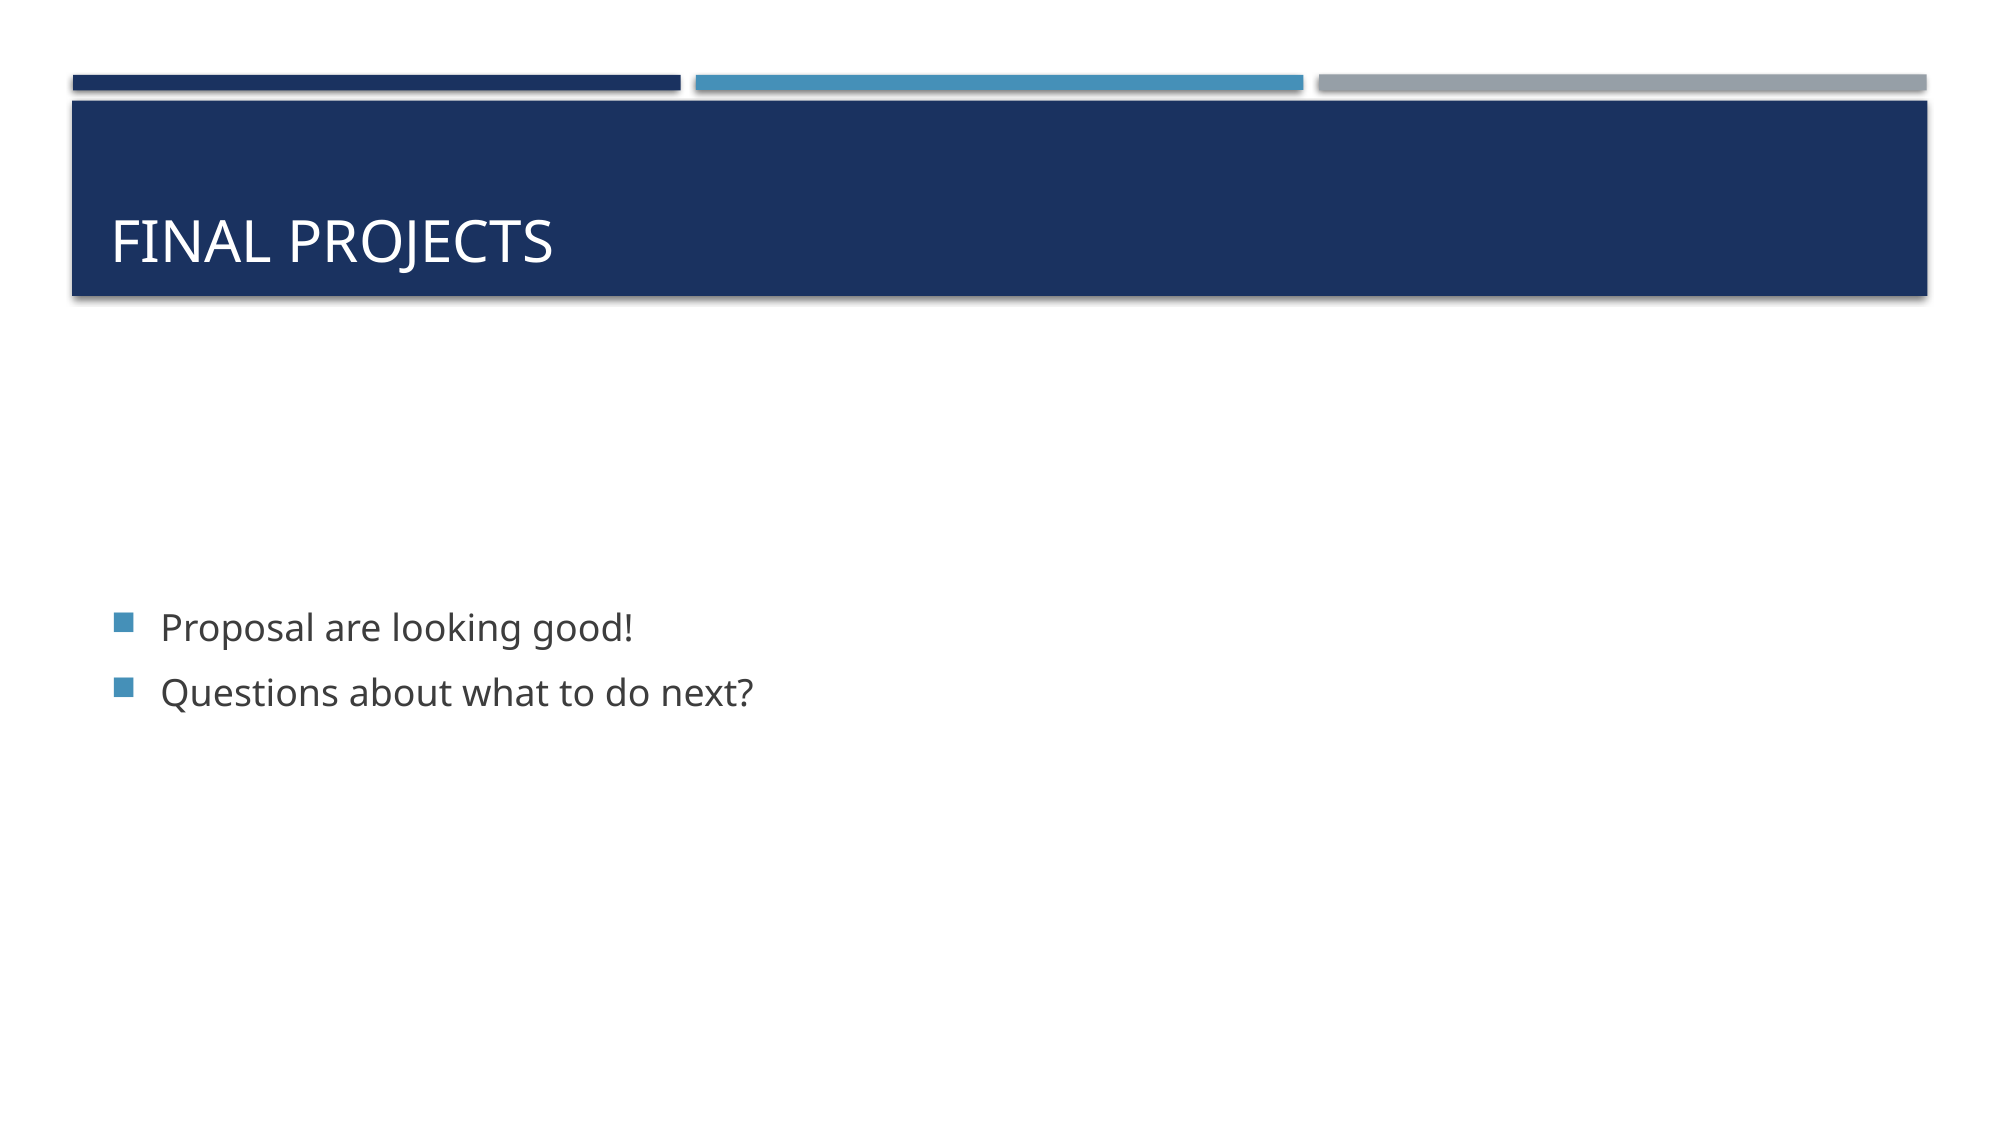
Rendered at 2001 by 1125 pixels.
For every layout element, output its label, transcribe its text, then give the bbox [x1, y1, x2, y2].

title Final projects [95, 115, 1905, 282]
list Proposal are looking good! Questions about what to do next? [95, 357, 1905, 962]
